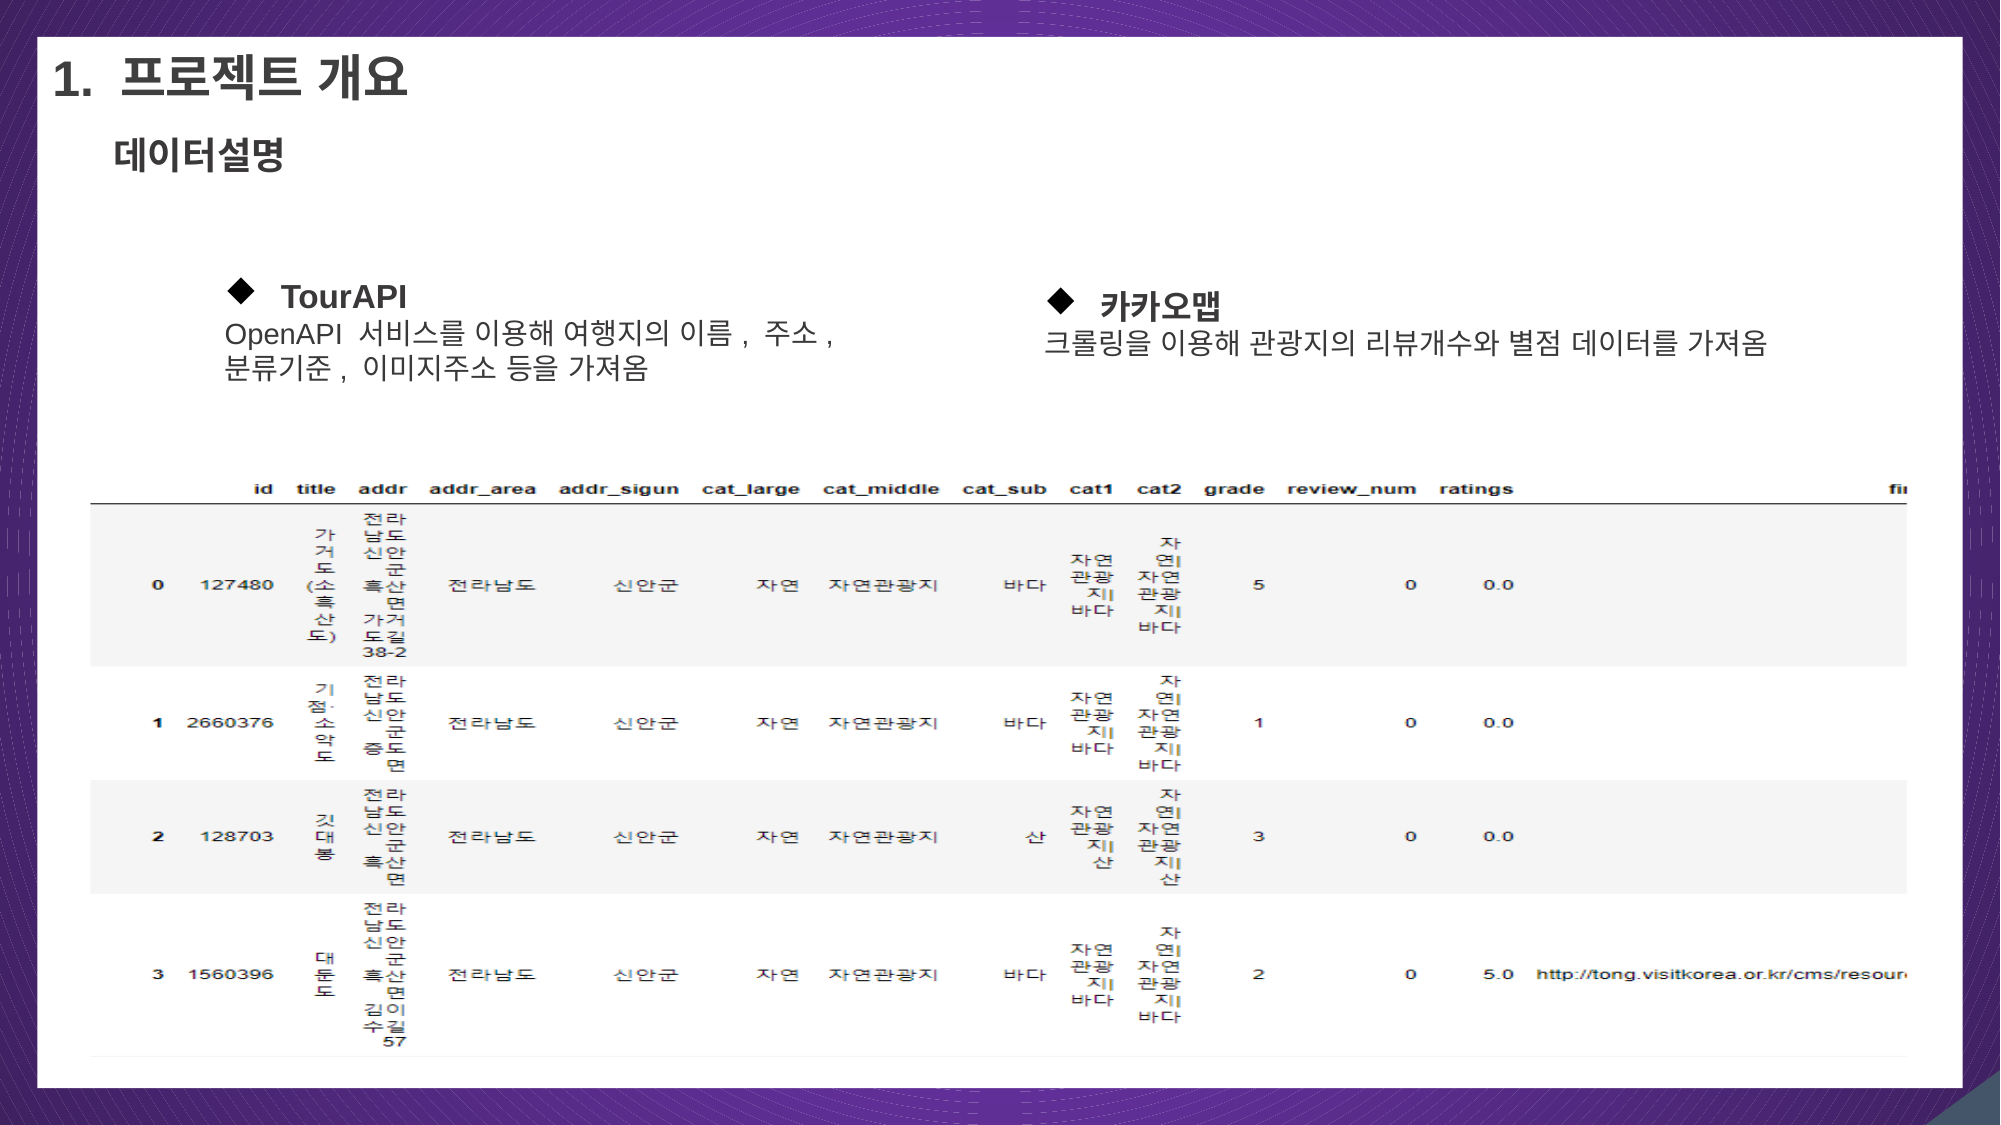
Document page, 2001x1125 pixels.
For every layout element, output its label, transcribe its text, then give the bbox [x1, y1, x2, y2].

text_box 1. 프로젝트 개요 [37, 38, 595, 114]
text_box 카카오맵 크롤링을 이용해 관광지의 리뷰개수와 별점 데이터를 가져옴 [1029, 278, 1864, 369]
text_box 데이터설명 [23, 101, 1044, 185]
text_box TourAPI OpenAPI 서비스를 이용해 여행지의 이름, 주소, 분류기준, 이미지주소 등을 가져옴 [209, 268, 931, 393]
text_box [37, 36, 1963, 1089]
picture [88, 477, 1912, 1057]
